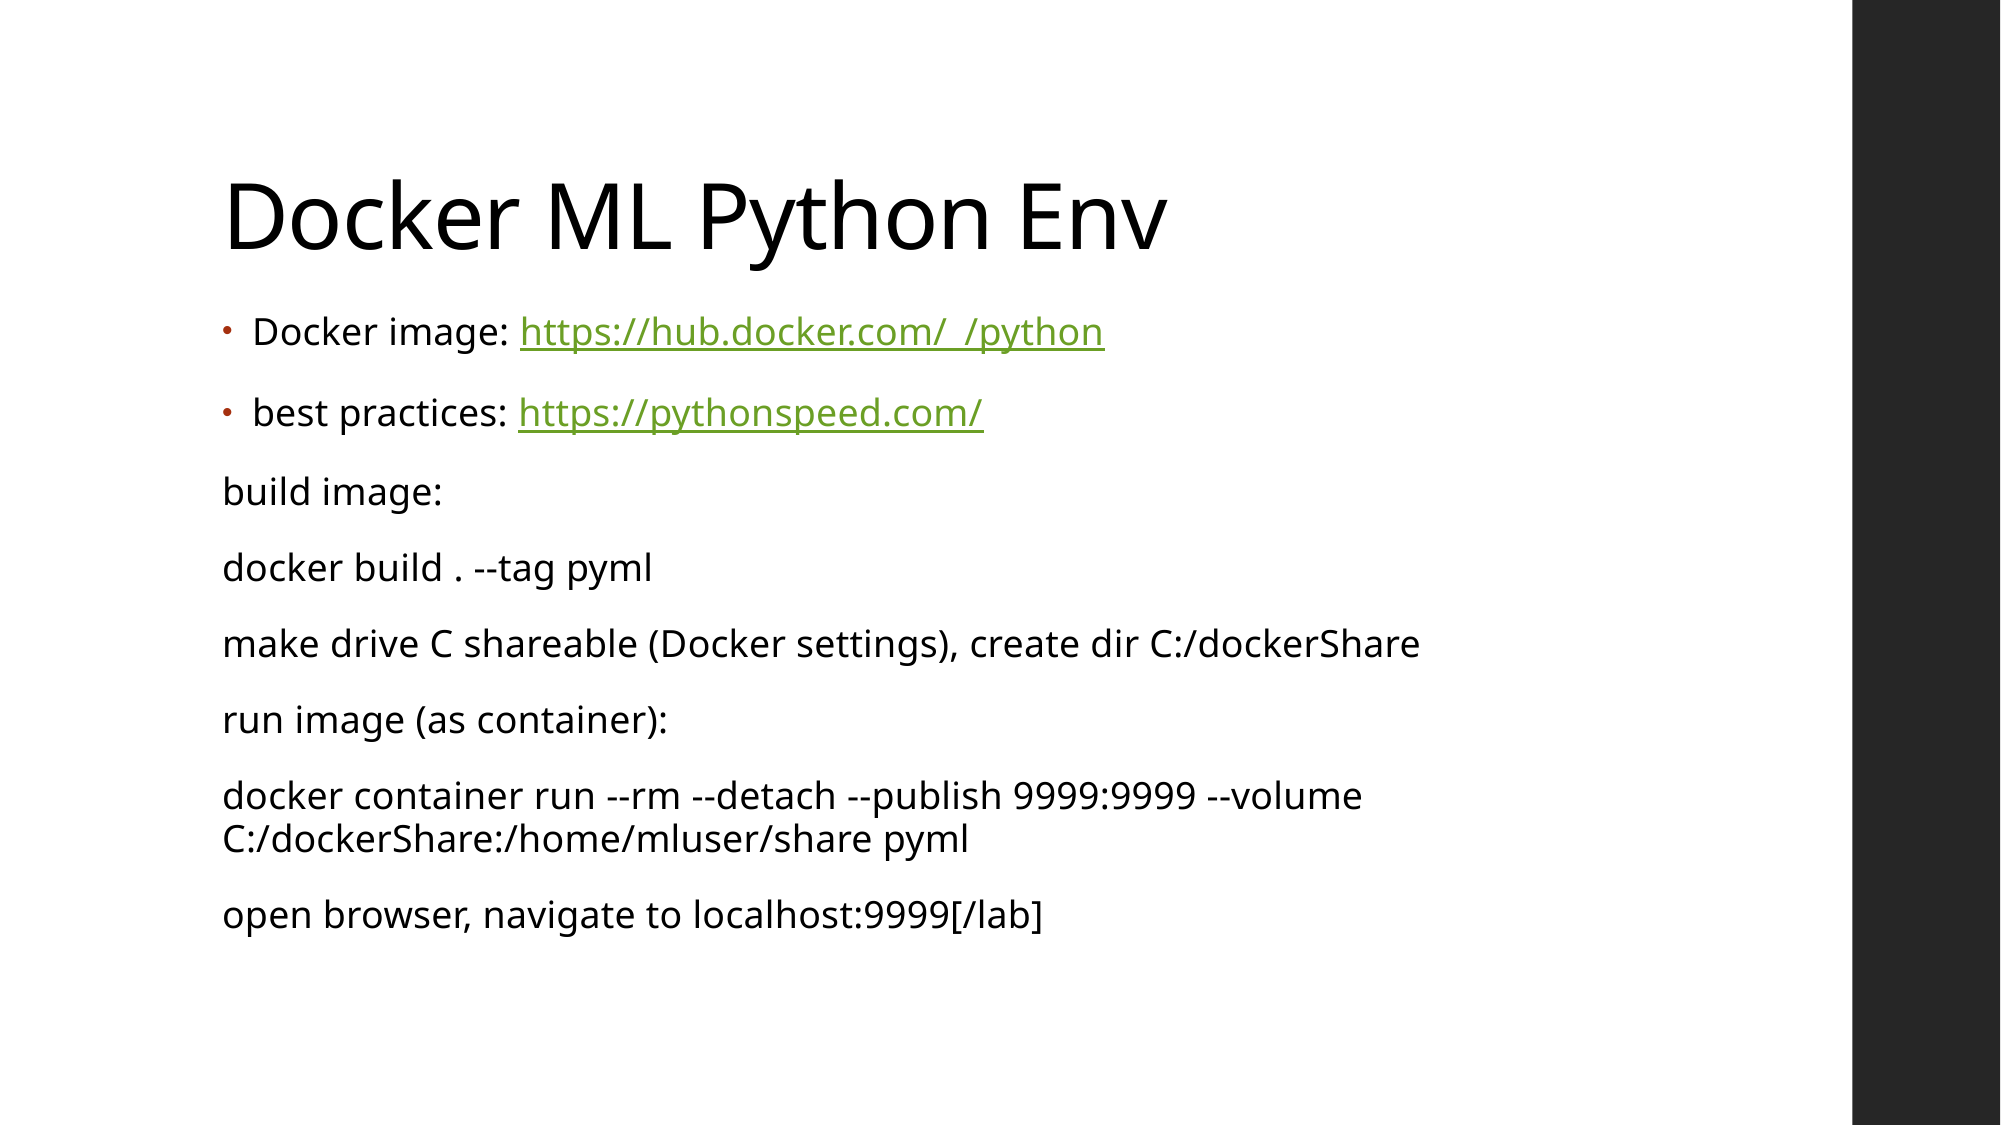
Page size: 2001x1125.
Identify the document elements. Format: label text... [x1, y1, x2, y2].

title Docker ML Python Env [206, 60, 1797, 278]
list Docker image: https://hub.docker.com/_/python best practices: https://pythonspeed.com/ build image: docker build . --tag pyml make drive C shareable (Docker settings), create dir C:/dockerShare run image (as container): docker container run --rm --detach --publish 9999:9999 --volume C:/dockerShare:/home/mluser/share pyml open browser, navigate to localhost:9999[/lab] [206, 299, 1617, 1014]
